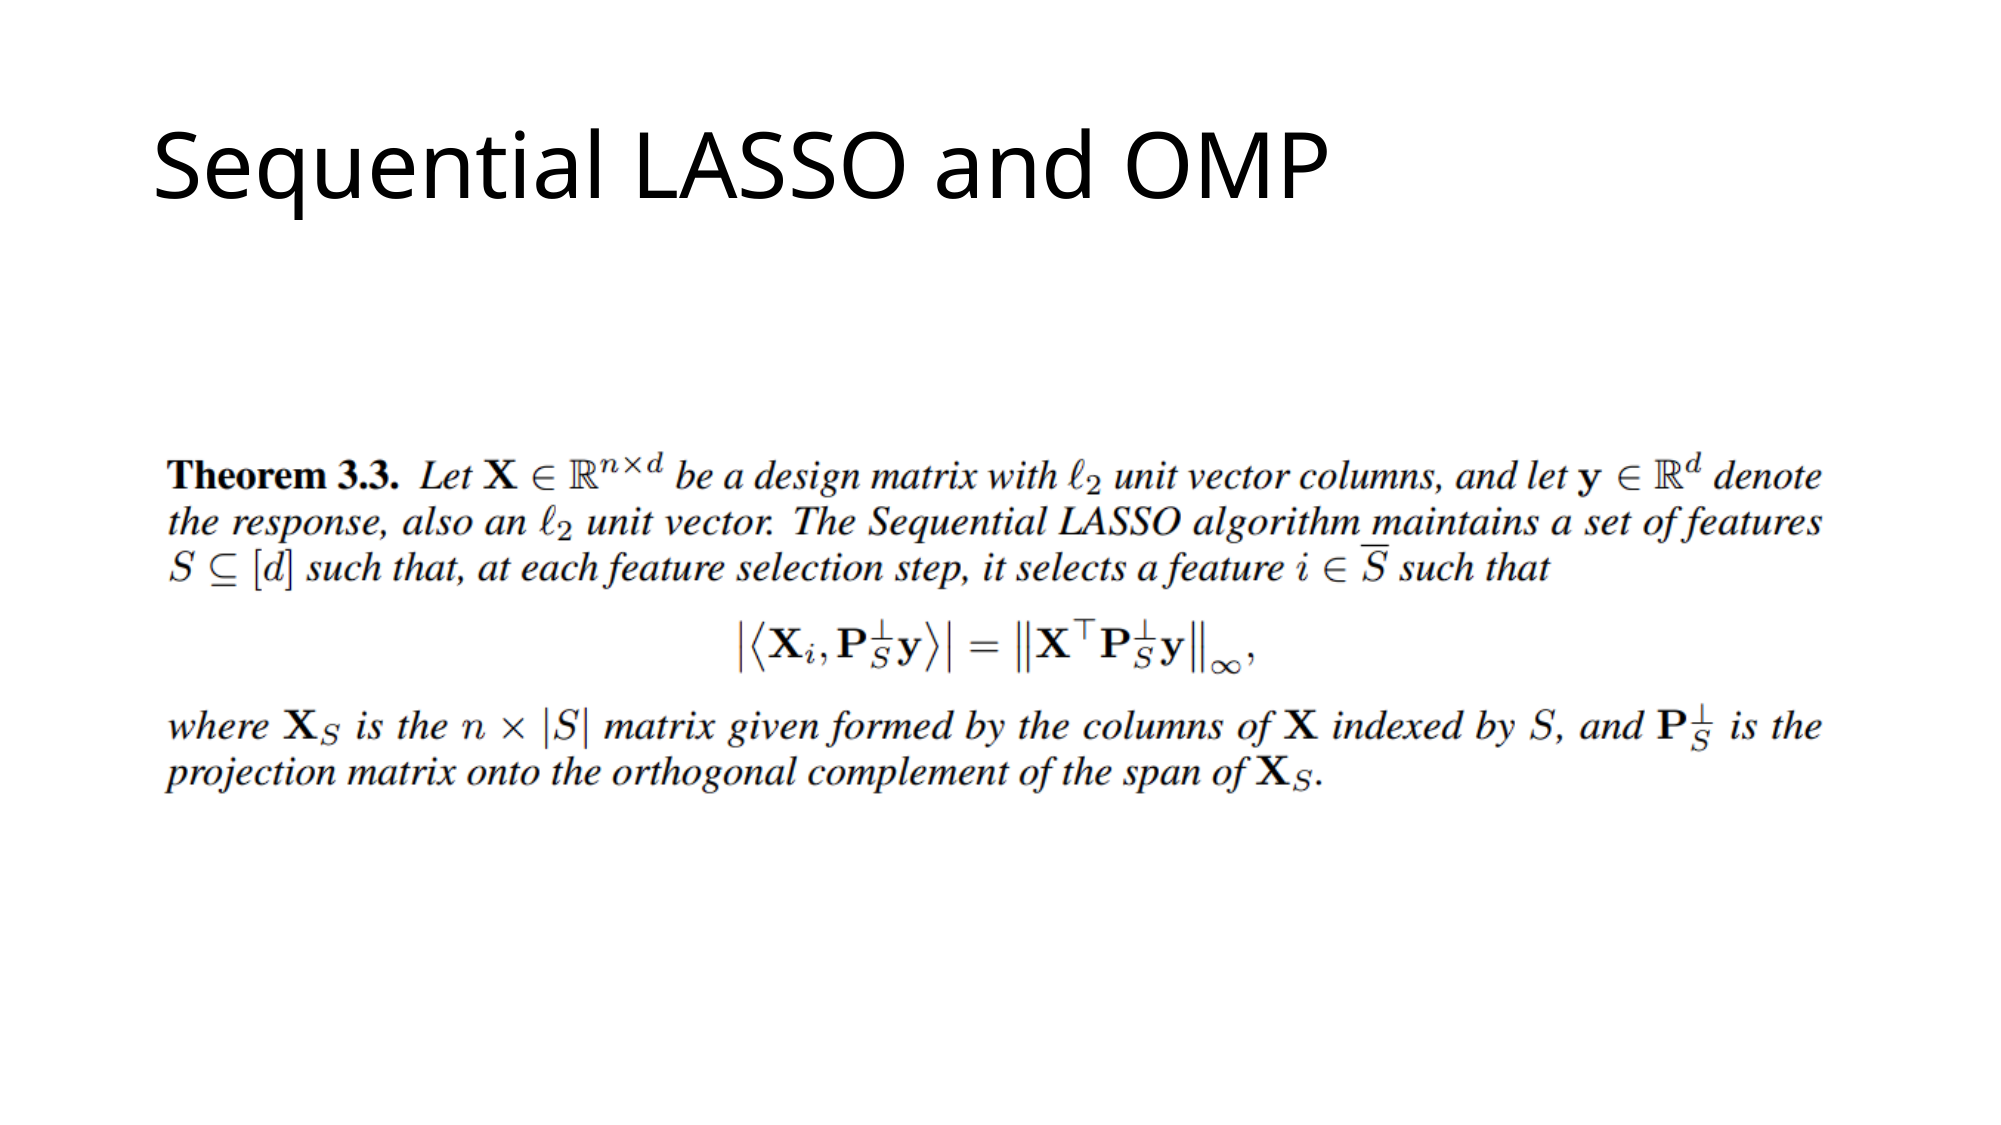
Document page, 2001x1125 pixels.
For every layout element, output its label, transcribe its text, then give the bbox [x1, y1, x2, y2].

picture [157, 431, 1843, 804]
title Sequential LASSO and OMP [137, 59, 1863, 278]
